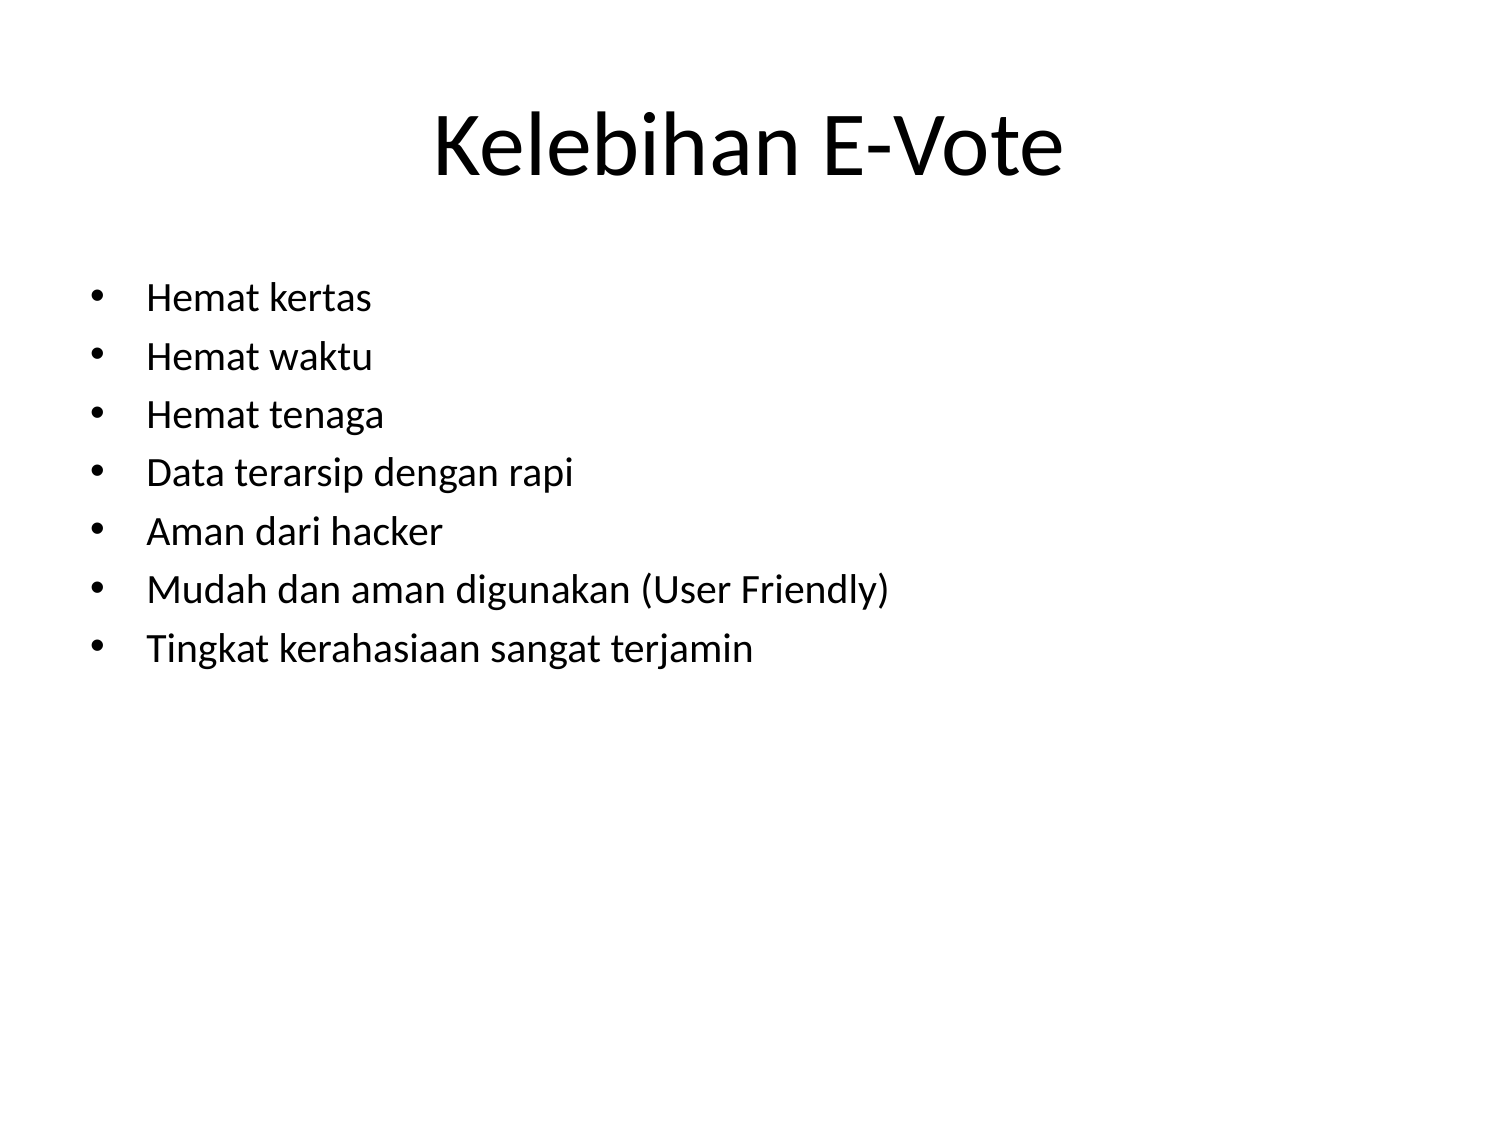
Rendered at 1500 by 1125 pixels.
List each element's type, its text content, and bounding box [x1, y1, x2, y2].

list Hemat kertas Hemat waktu Hemat tenaga Data terarsip dengan rapi Aman dari hacker Mudah dan aman digunakan (User Friendly) Tingkat kerahasiaan sangat terjamin [75, 262, 1425, 1005]
title Kelebihan E-Vote [75, 45, 1425, 233]
